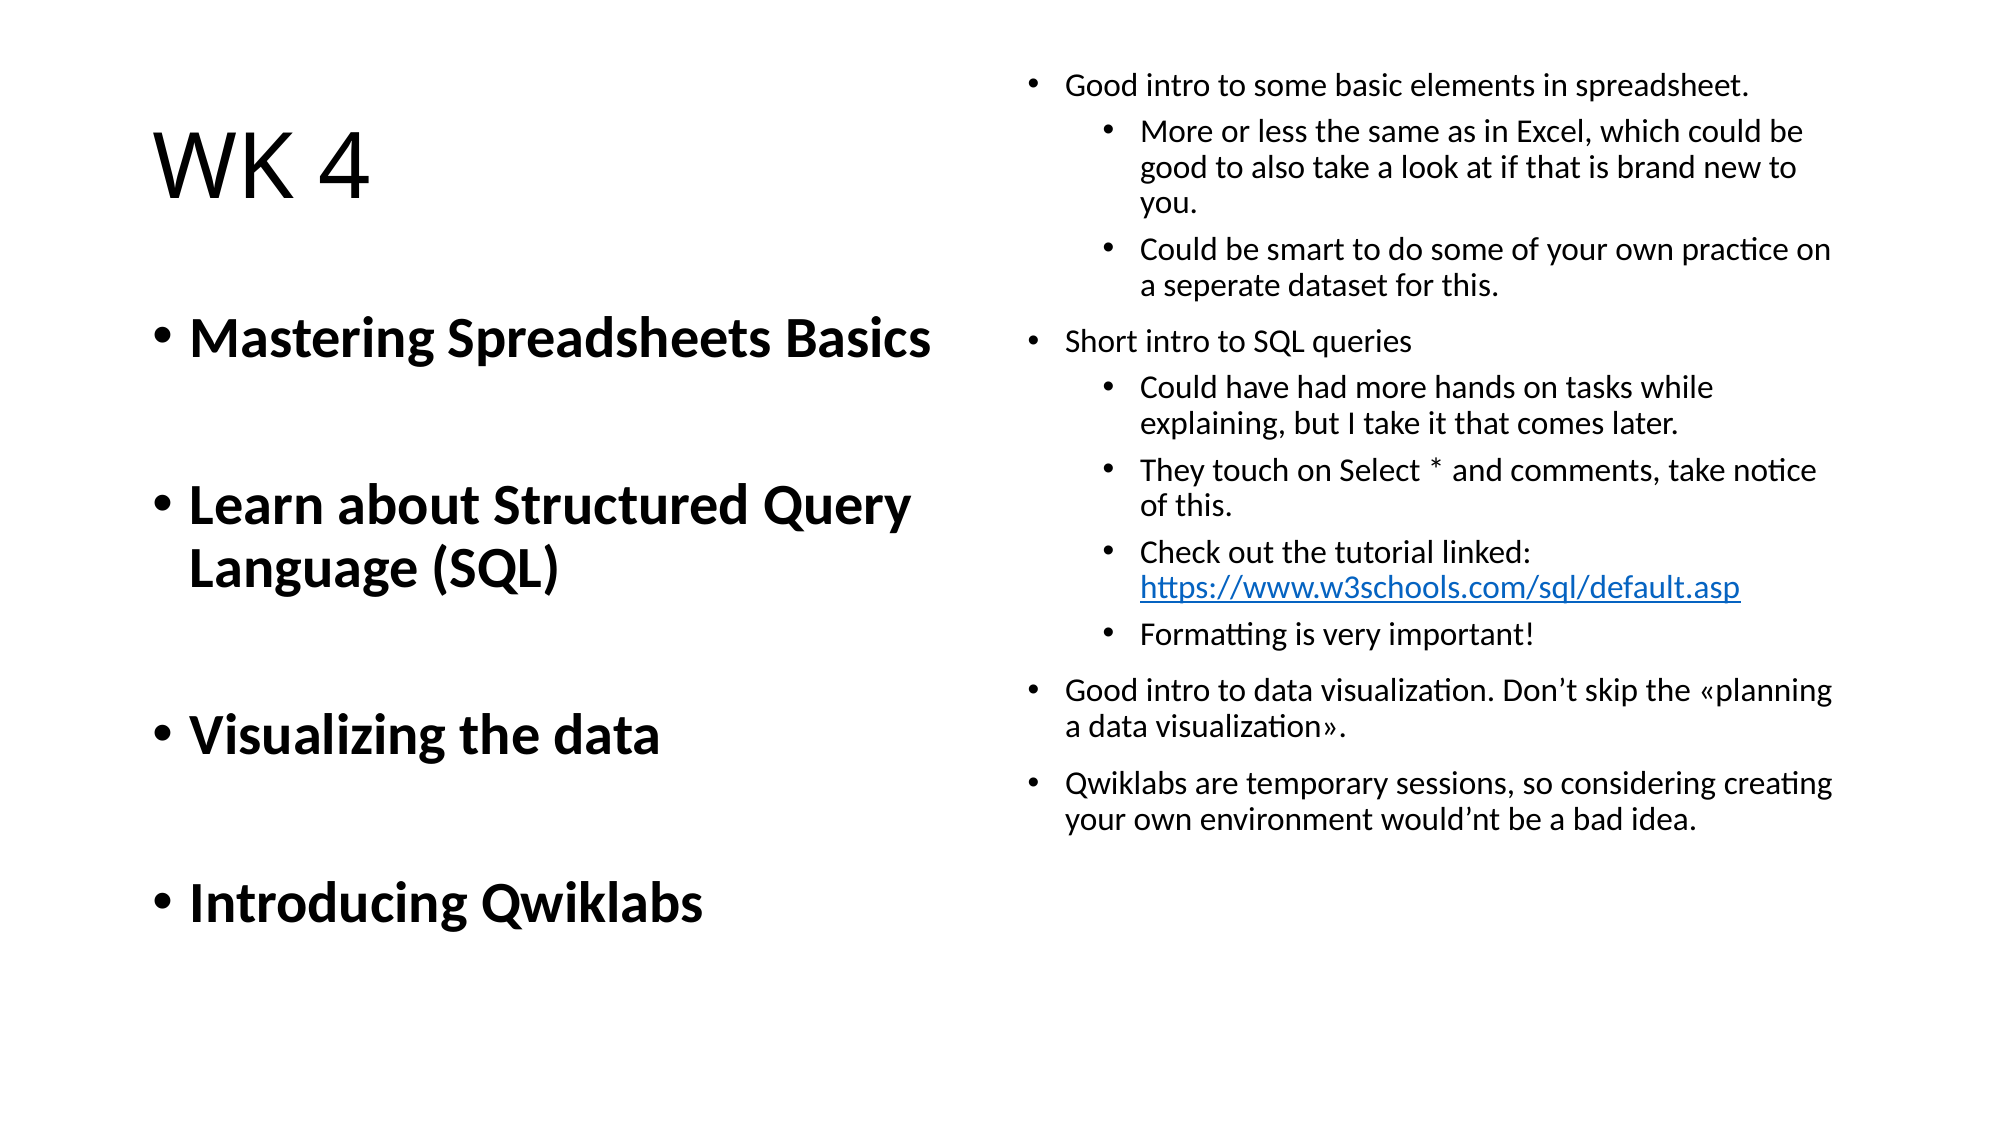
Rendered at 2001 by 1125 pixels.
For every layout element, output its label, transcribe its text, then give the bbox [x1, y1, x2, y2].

title WK 4 [137, 59, 1012, 278]
list Mastering Spreadsheets Basics Learn about Structured Query Language (SQL) Visualizing the data Introducing Qwiklabs [137, 299, 988, 1014]
list Good intro to some basic elements in spreadsheet. More or less the same as in Excel, which could be good to also take a look at if that is brand new to you. Could be smart to do some of your own practice on a seperate dataset for this. Short intro to SQL queries Could have had more hands on tasks while explaining, but I take it that comes later. They touch on Select * and comments, take notice of this. Check out the tutorial linked: https://www.w3schools.com/sql/default.asp Formatting is very important! Good intro to data visualization. Don’t skip the «planning a data visualization». Qwiklabs are temporary sessions, so considering creating your own environment would’nt be a bad idea. [1012, 59, 1863, 1057]
